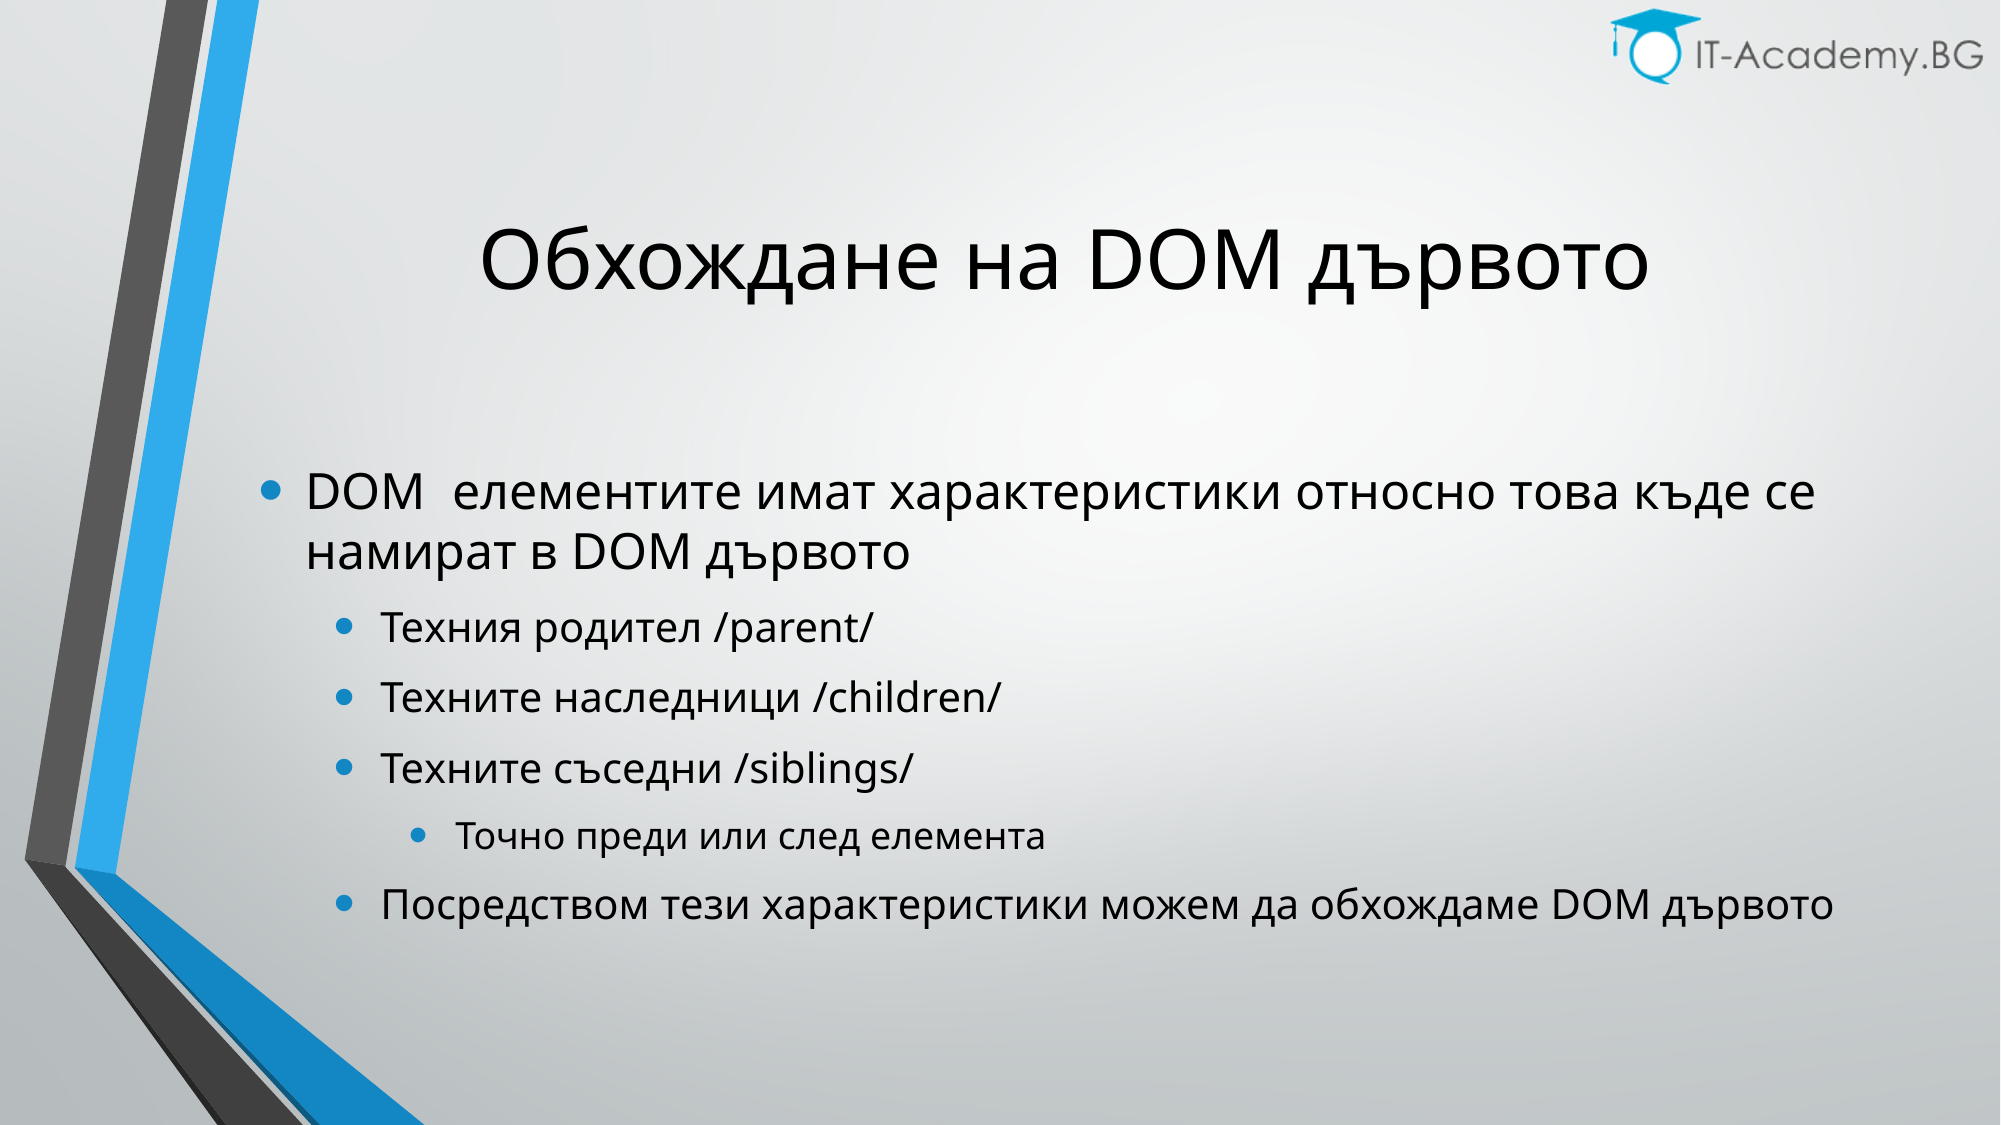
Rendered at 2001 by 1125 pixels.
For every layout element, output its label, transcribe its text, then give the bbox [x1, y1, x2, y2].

picture [1609, 7, 1985, 94]
list DOM елементите имат характеристики относно това къде се намират в DOM дървото Техния родител /parent/ Техните наследници /children/ Техните съседни /siblings/ Точно преди или след елемента Посредством тези характеристики можем да обхождаме DOM дървото [243, 437, 1887, 950]
title Обхождане на DOM дървото [243, 112, 1887, 400]
